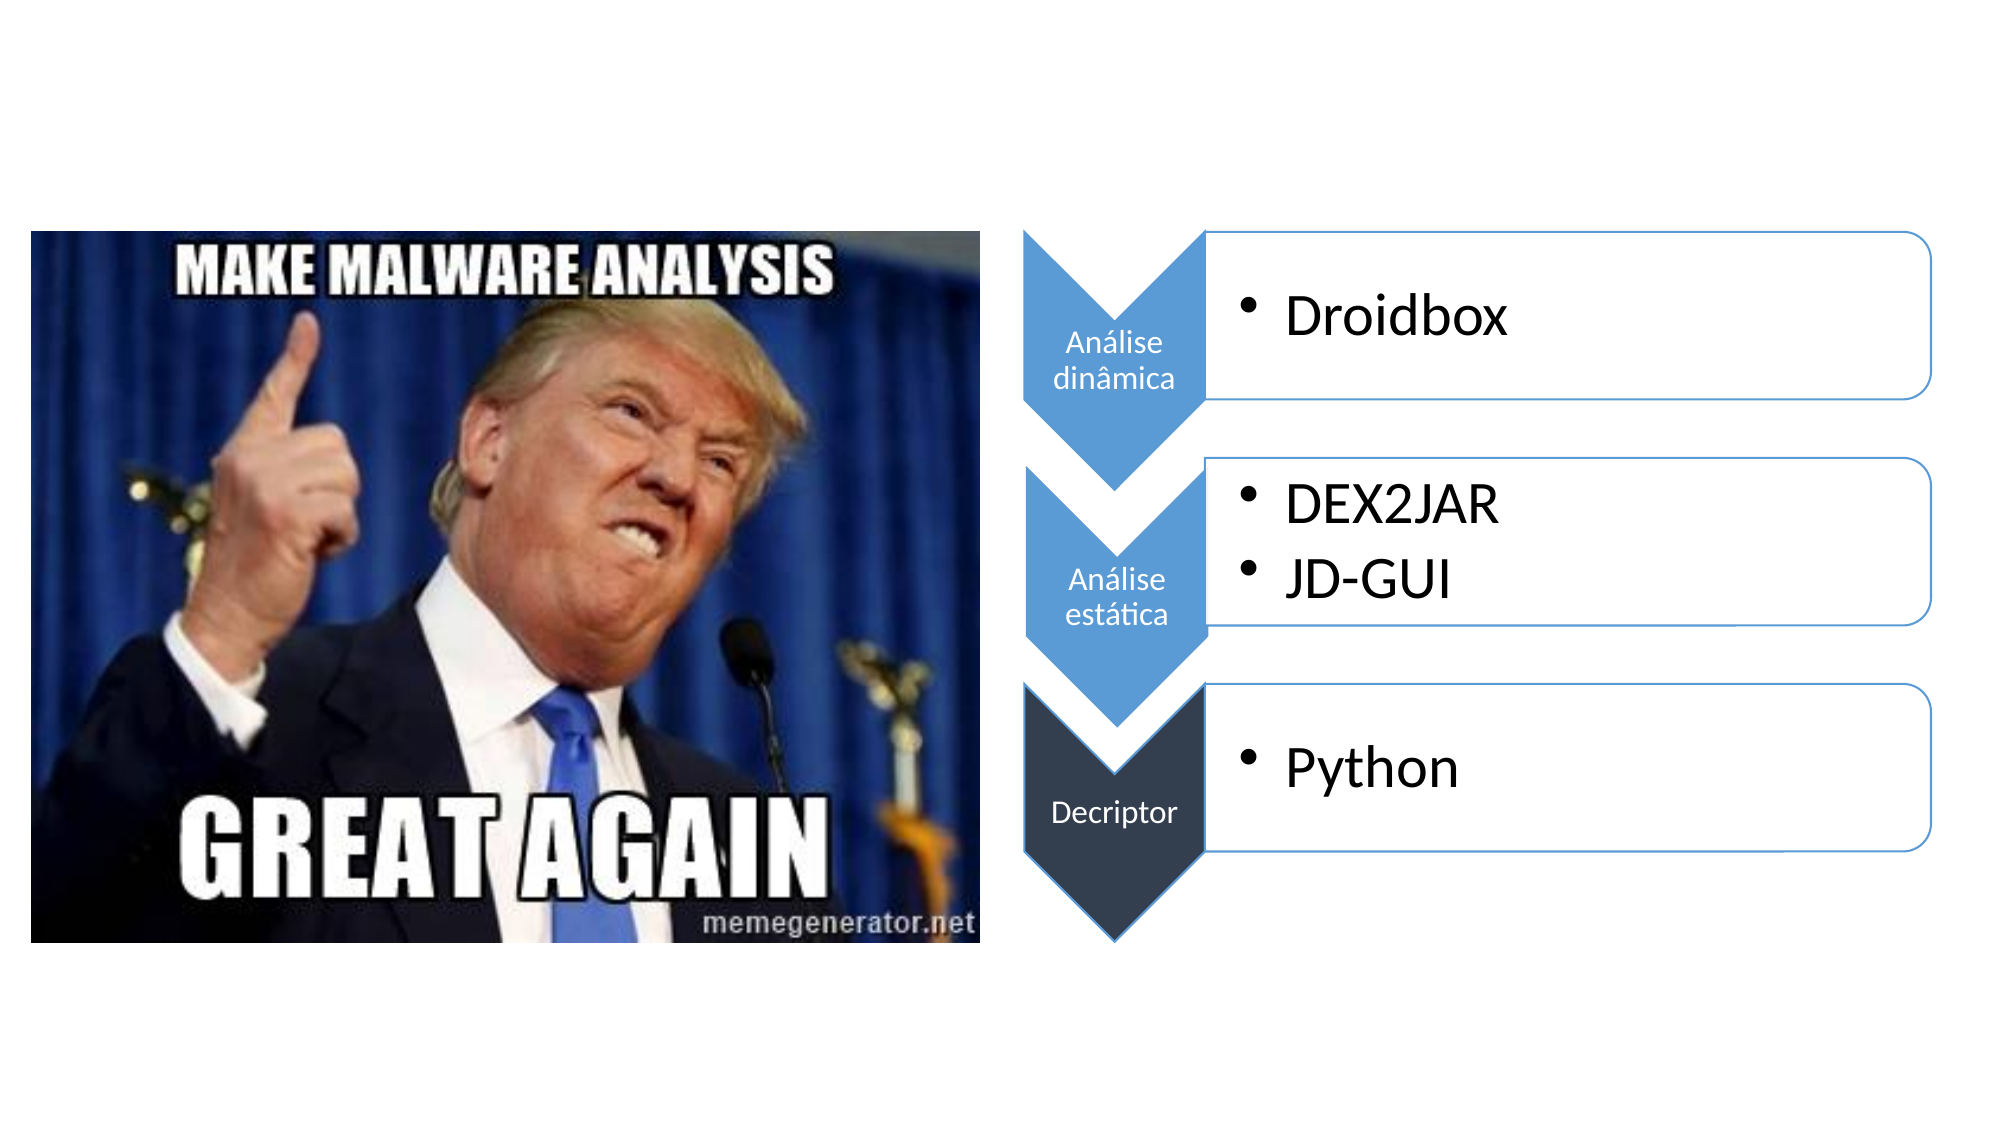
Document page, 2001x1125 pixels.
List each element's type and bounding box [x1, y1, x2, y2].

picture [31, 231, 980, 943]
text_box [1024, 231, 1931, 943]
